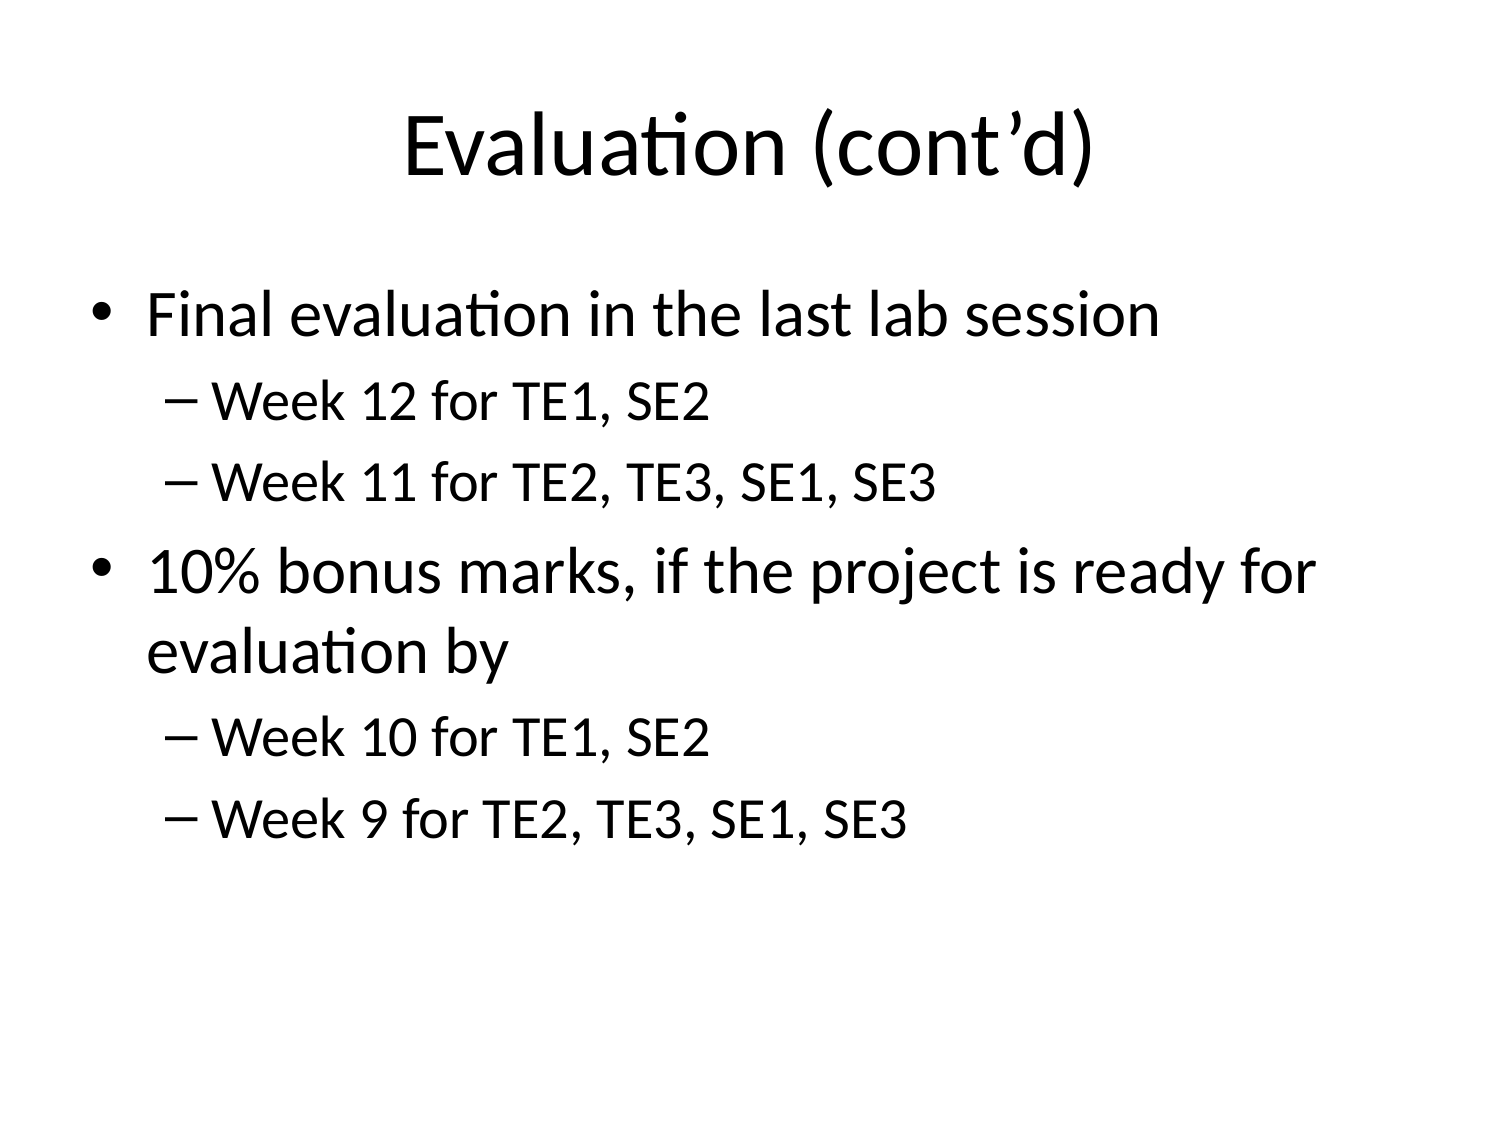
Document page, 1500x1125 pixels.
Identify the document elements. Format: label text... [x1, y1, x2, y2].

title Evaluation (cont’d) [75, 45, 1425, 233]
list Final evaluation in the last lab session Week 12 for TE1, SE2 Week 11 for TE2, TE3, SE1, SE3 10% bonus marks, if the project is ready for evaluation by Week 10 for TE1, SE2 Week 9 for TE2, TE3, SE1, SE3 [75, 262, 1425, 1005]
